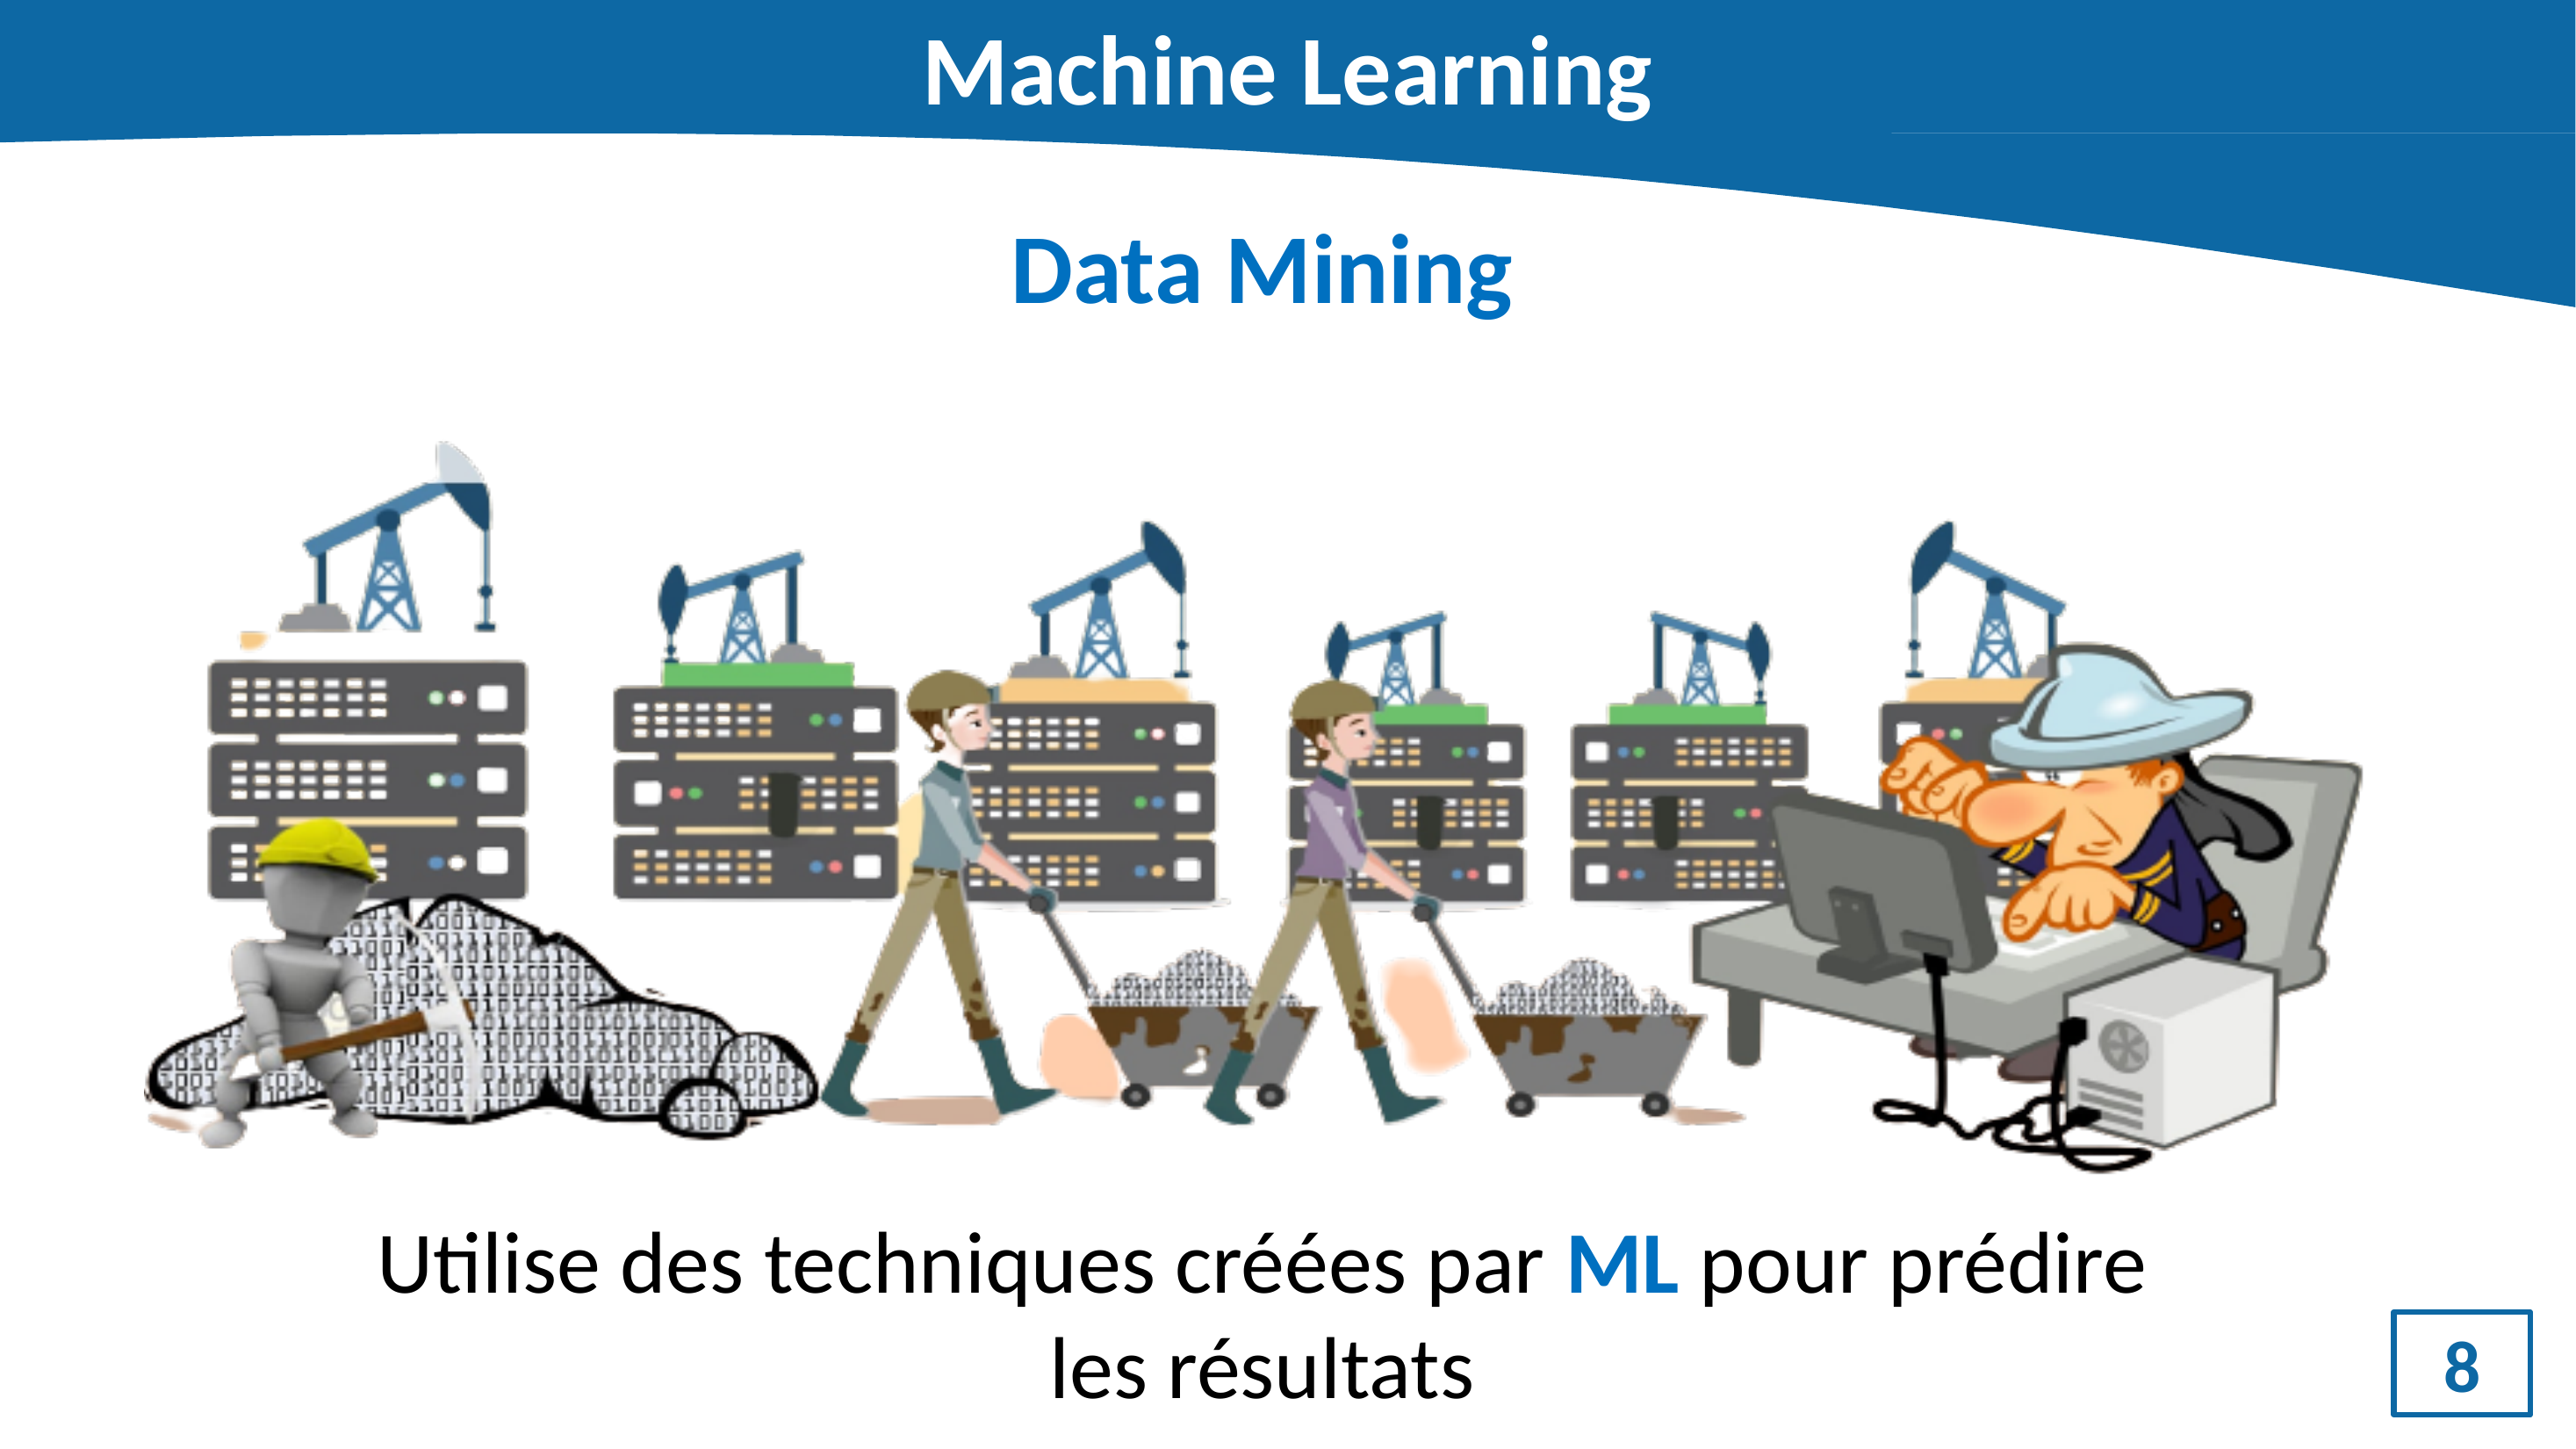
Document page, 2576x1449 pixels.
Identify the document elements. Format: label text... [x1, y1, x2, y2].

text_box Machine Learning [504, 0, 2071, 132]
picture [144, 350, 2431, 1180]
slide_number 8 [2391, 1309, 2533, 1417]
text_box Data Mining [860, 198, 1665, 330]
text_box Utilise des techniques créées par ML pour prédire les résultats [336, 1199, 2188, 1423]
